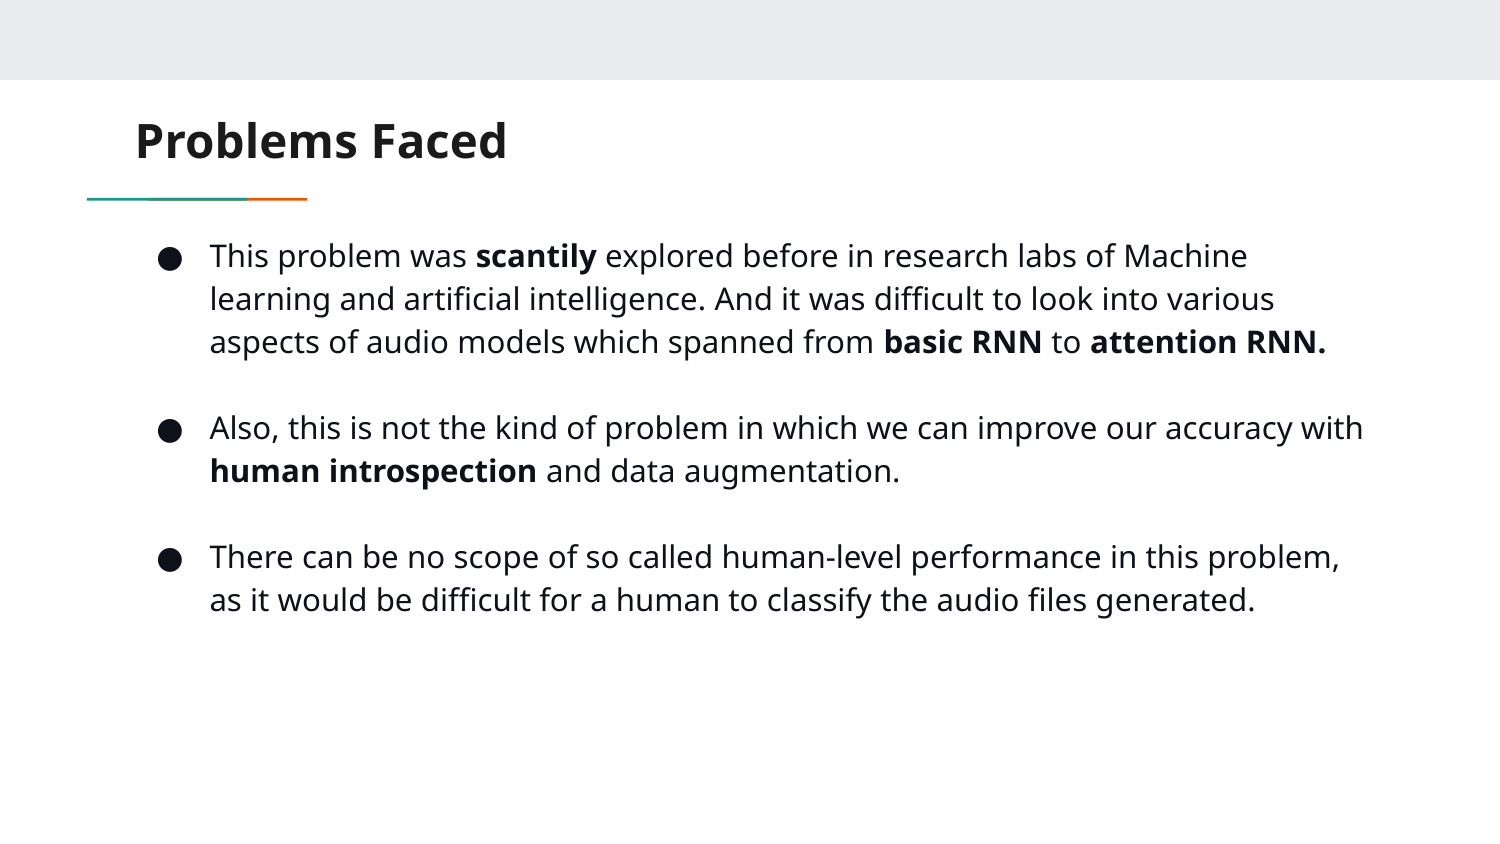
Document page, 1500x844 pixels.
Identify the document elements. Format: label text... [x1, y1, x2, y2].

list This problem was scantily explored before in research labs of Machine learning and artificial intelligence. And it was difficult to look into various aspects of audio models which spanned from basic RNN to attention RNN. Also, this is not the kind of problem in which we can improve our accuracy with human introspection and data augmentation. There can be no scope of so called human-level performance in this problem, as it would be difficult for a human to classify the audio files generated. [119, 215, 1381, 815]
title Problems Faced [119, 95, 1381, 184]
